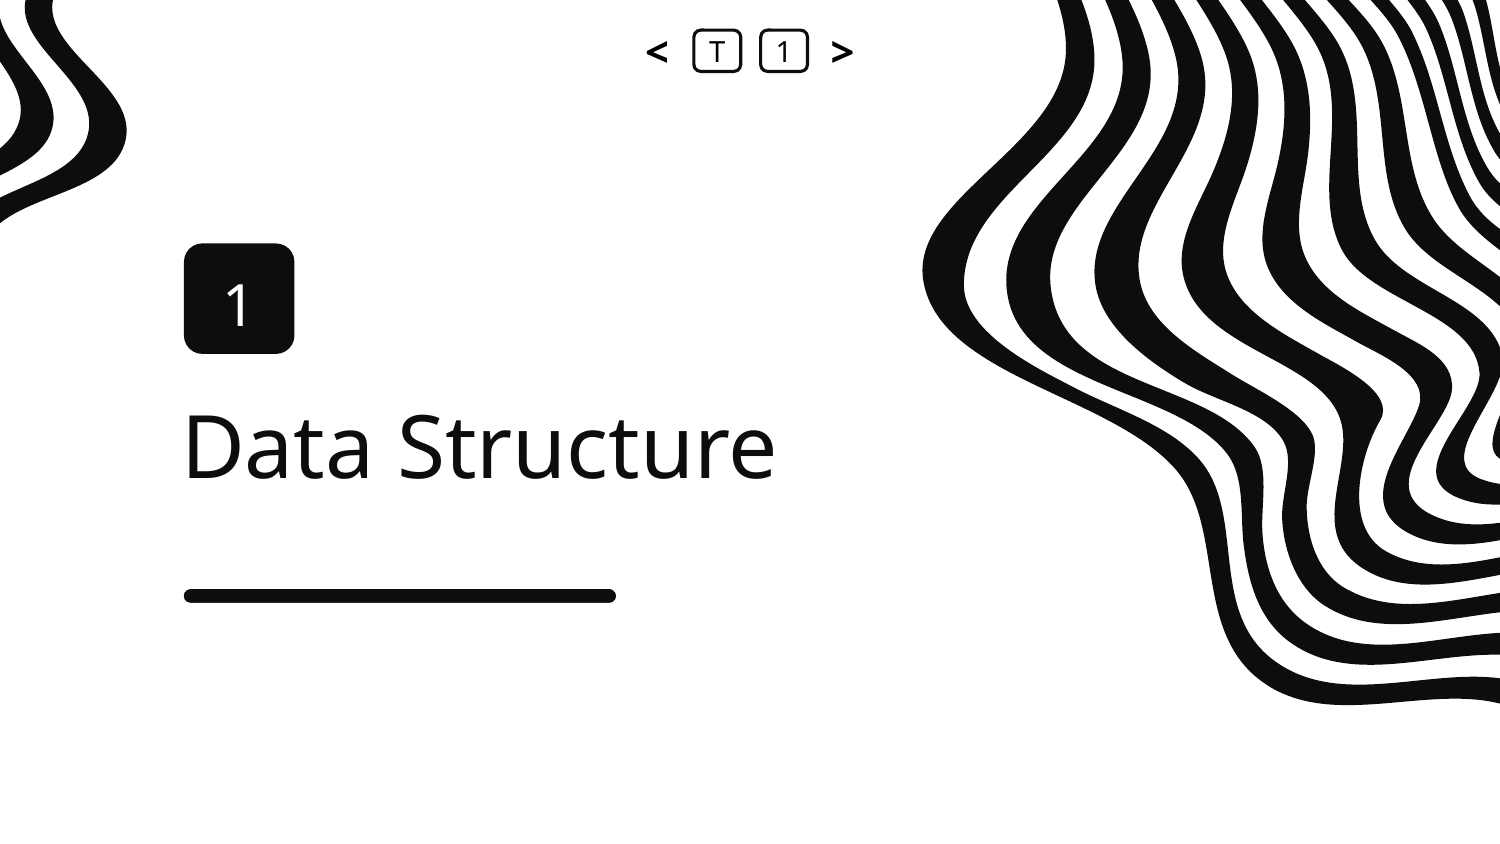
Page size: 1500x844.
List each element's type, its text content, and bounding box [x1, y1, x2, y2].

text_box 1 [760, 30, 808, 72]
text_box [183, 243, 295, 353]
text_box T [693, 30, 741, 72]
text_box [183, 589, 616, 603]
title Data Structure [166, 383, 895, 522]
text_box < [633, 30, 681, 72]
title 1 [195, 265, 284, 354]
text_box > [819, 30, 867, 72]
